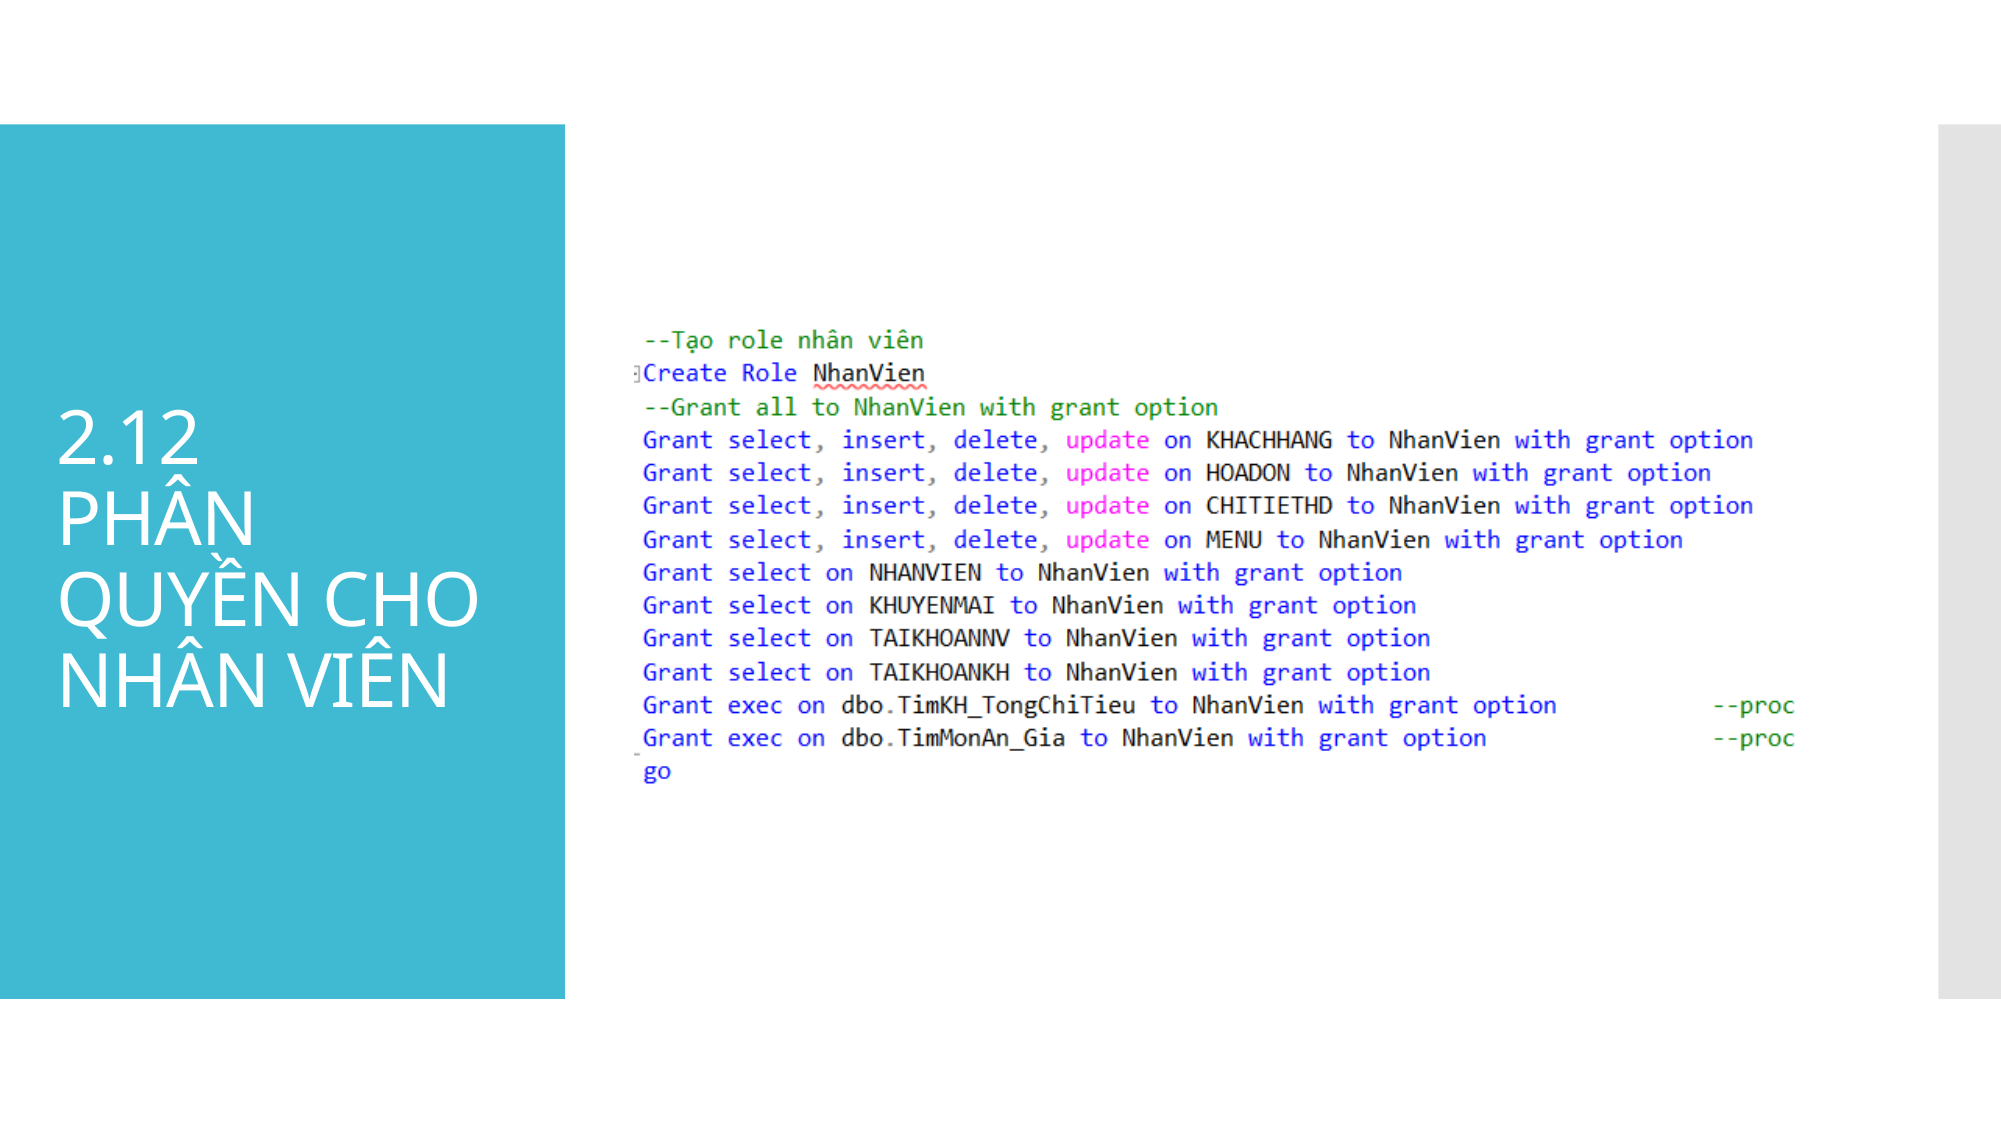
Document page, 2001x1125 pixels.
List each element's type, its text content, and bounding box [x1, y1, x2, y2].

title 2.12 PHÂN QUYỀN CHO NHÂN VIÊN [41, 184, 525, 940]
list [634, 319, 1835, 805]
